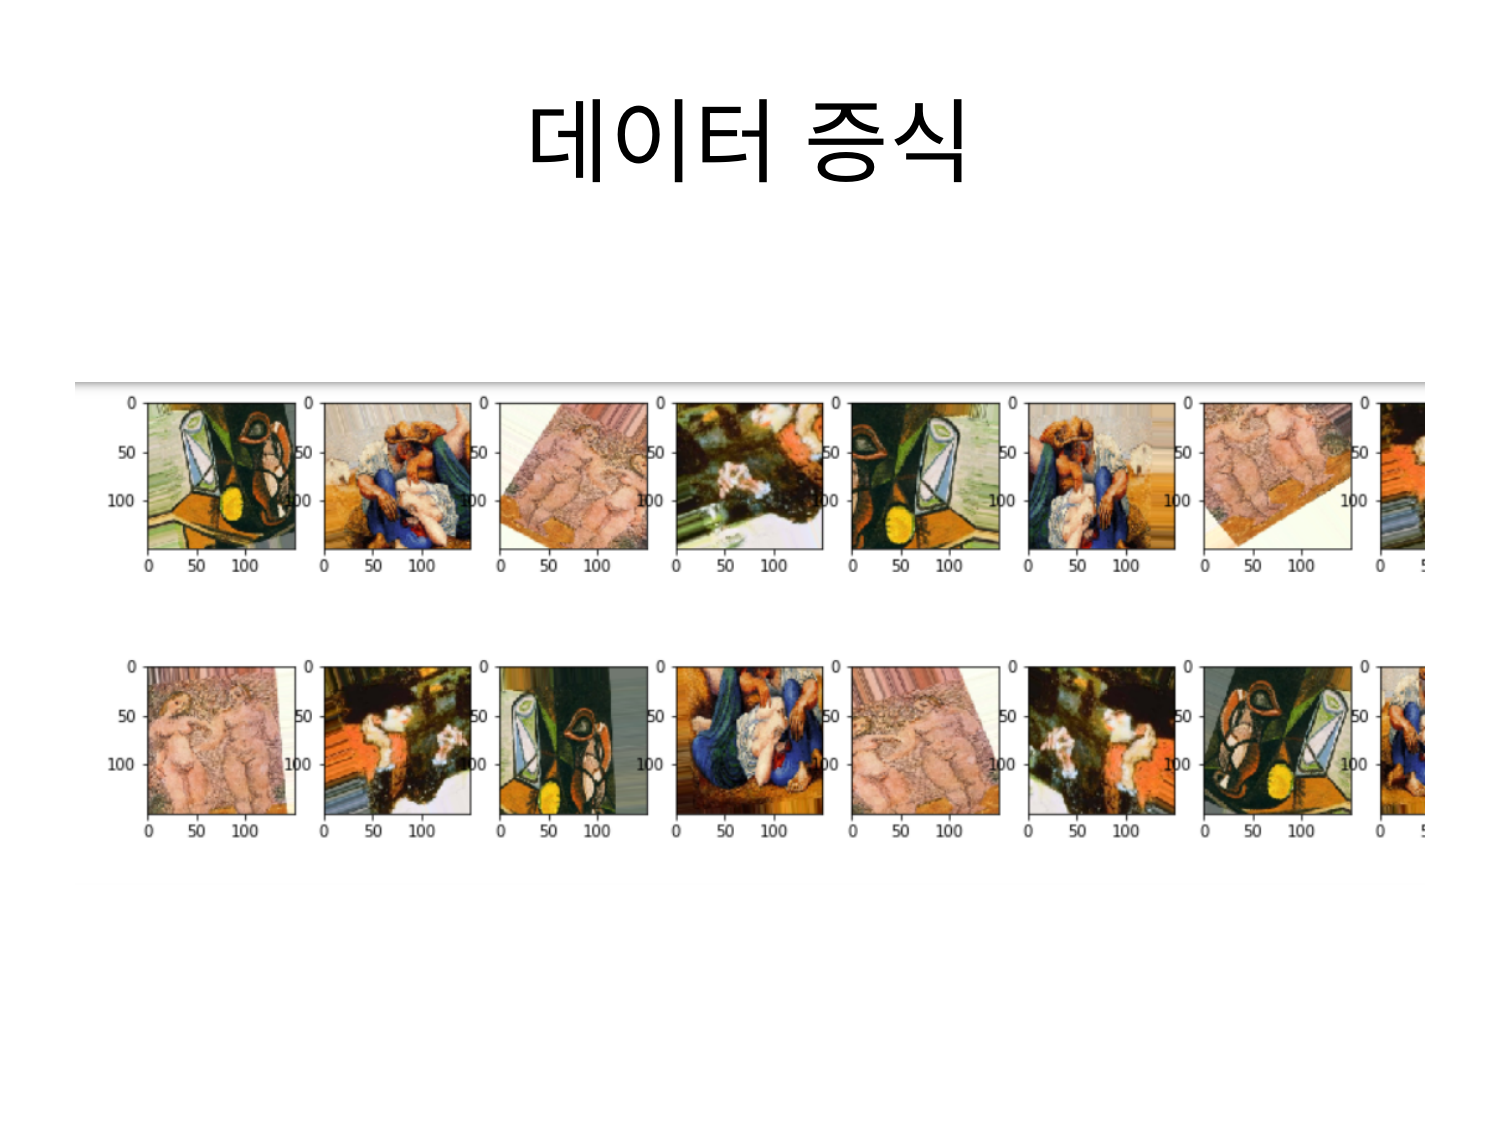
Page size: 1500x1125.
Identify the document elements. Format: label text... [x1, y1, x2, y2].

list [74, 382, 1426, 886]
title 데이터 증식 [75, 45, 1425, 233]
